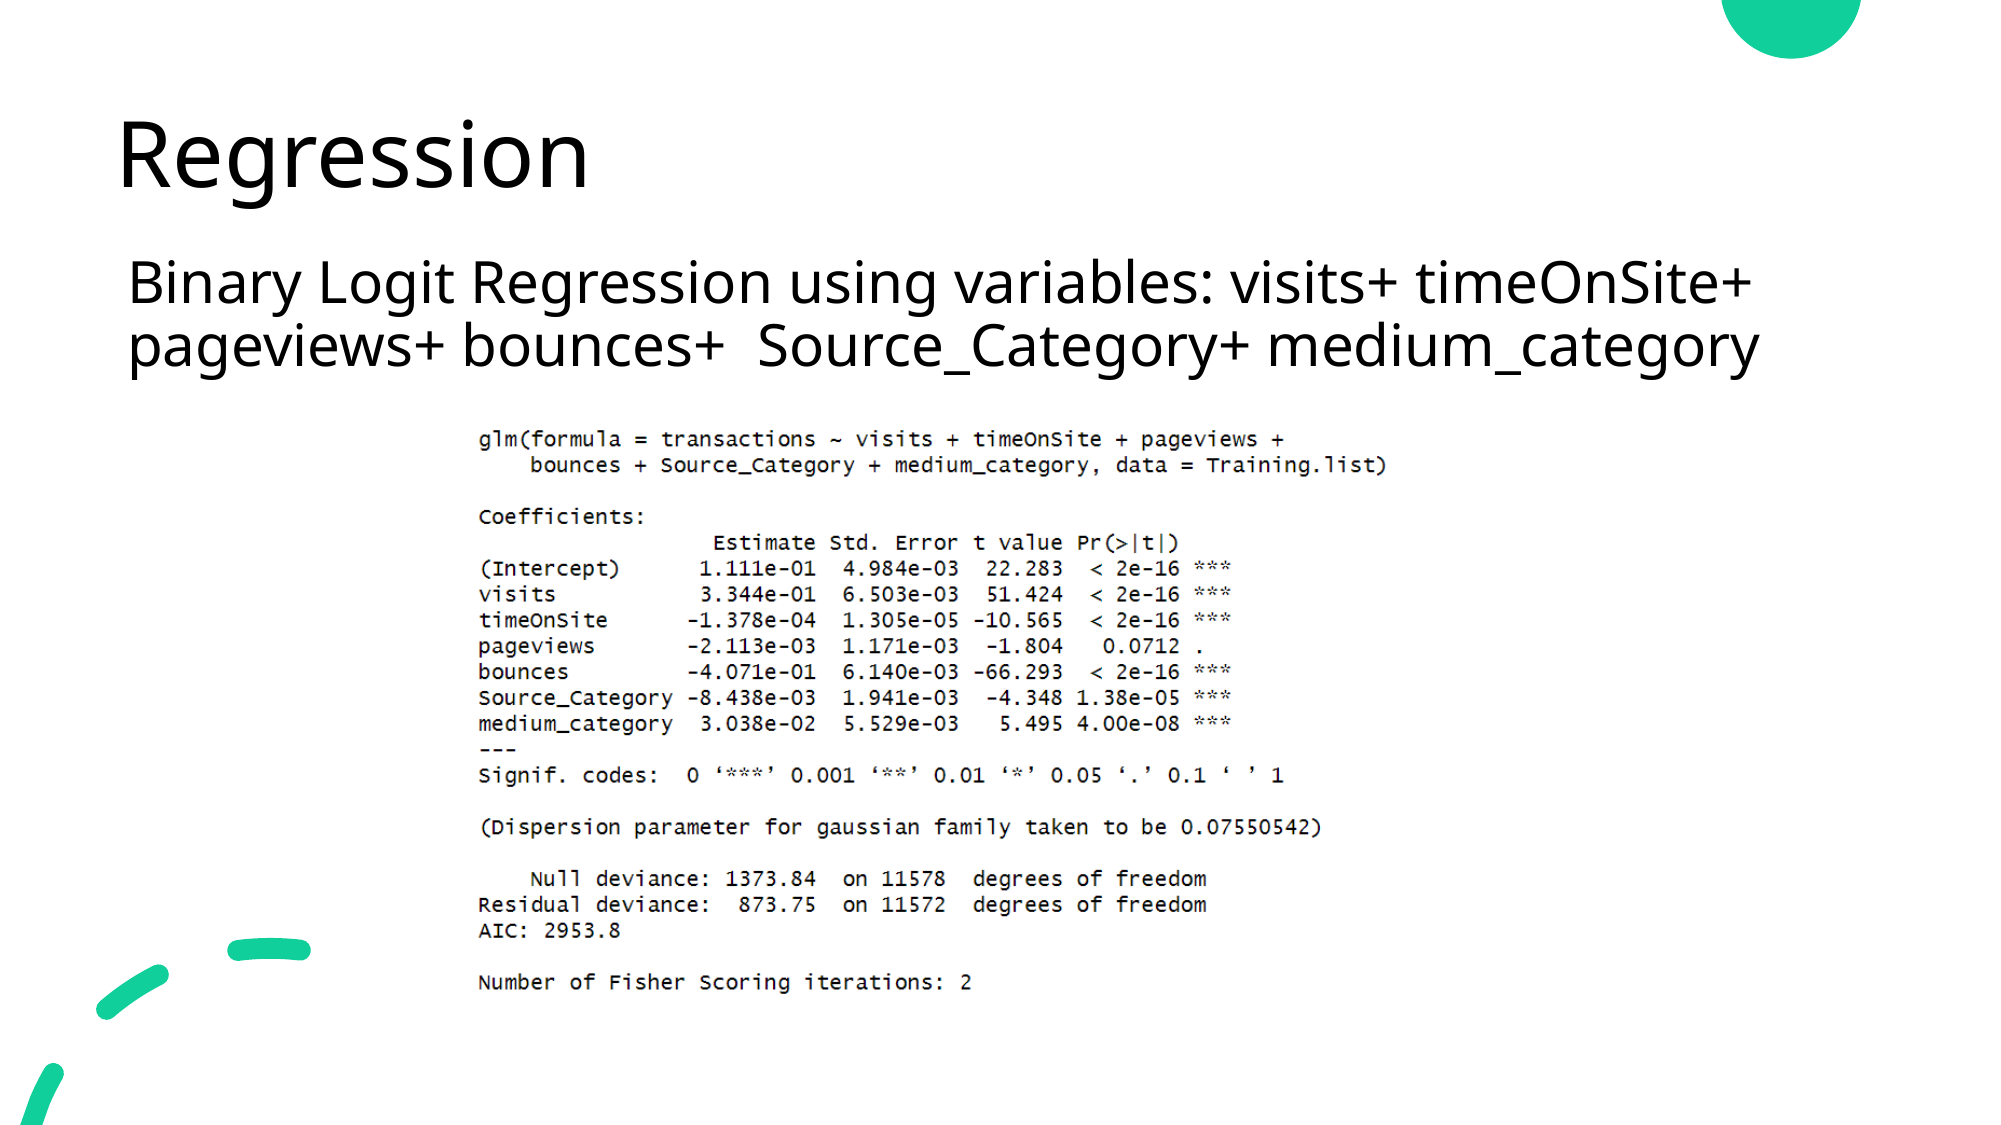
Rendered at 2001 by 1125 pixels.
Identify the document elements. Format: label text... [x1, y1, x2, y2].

list Binary Logit Regression using variables: visits+ timeOnSite+ pageviews+ bounces+ Source_Category+ medium_category [112, 245, 1838, 880]
title Regression [100, 49, 1826, 267]
picture [471, 427, 1430, 1010]
